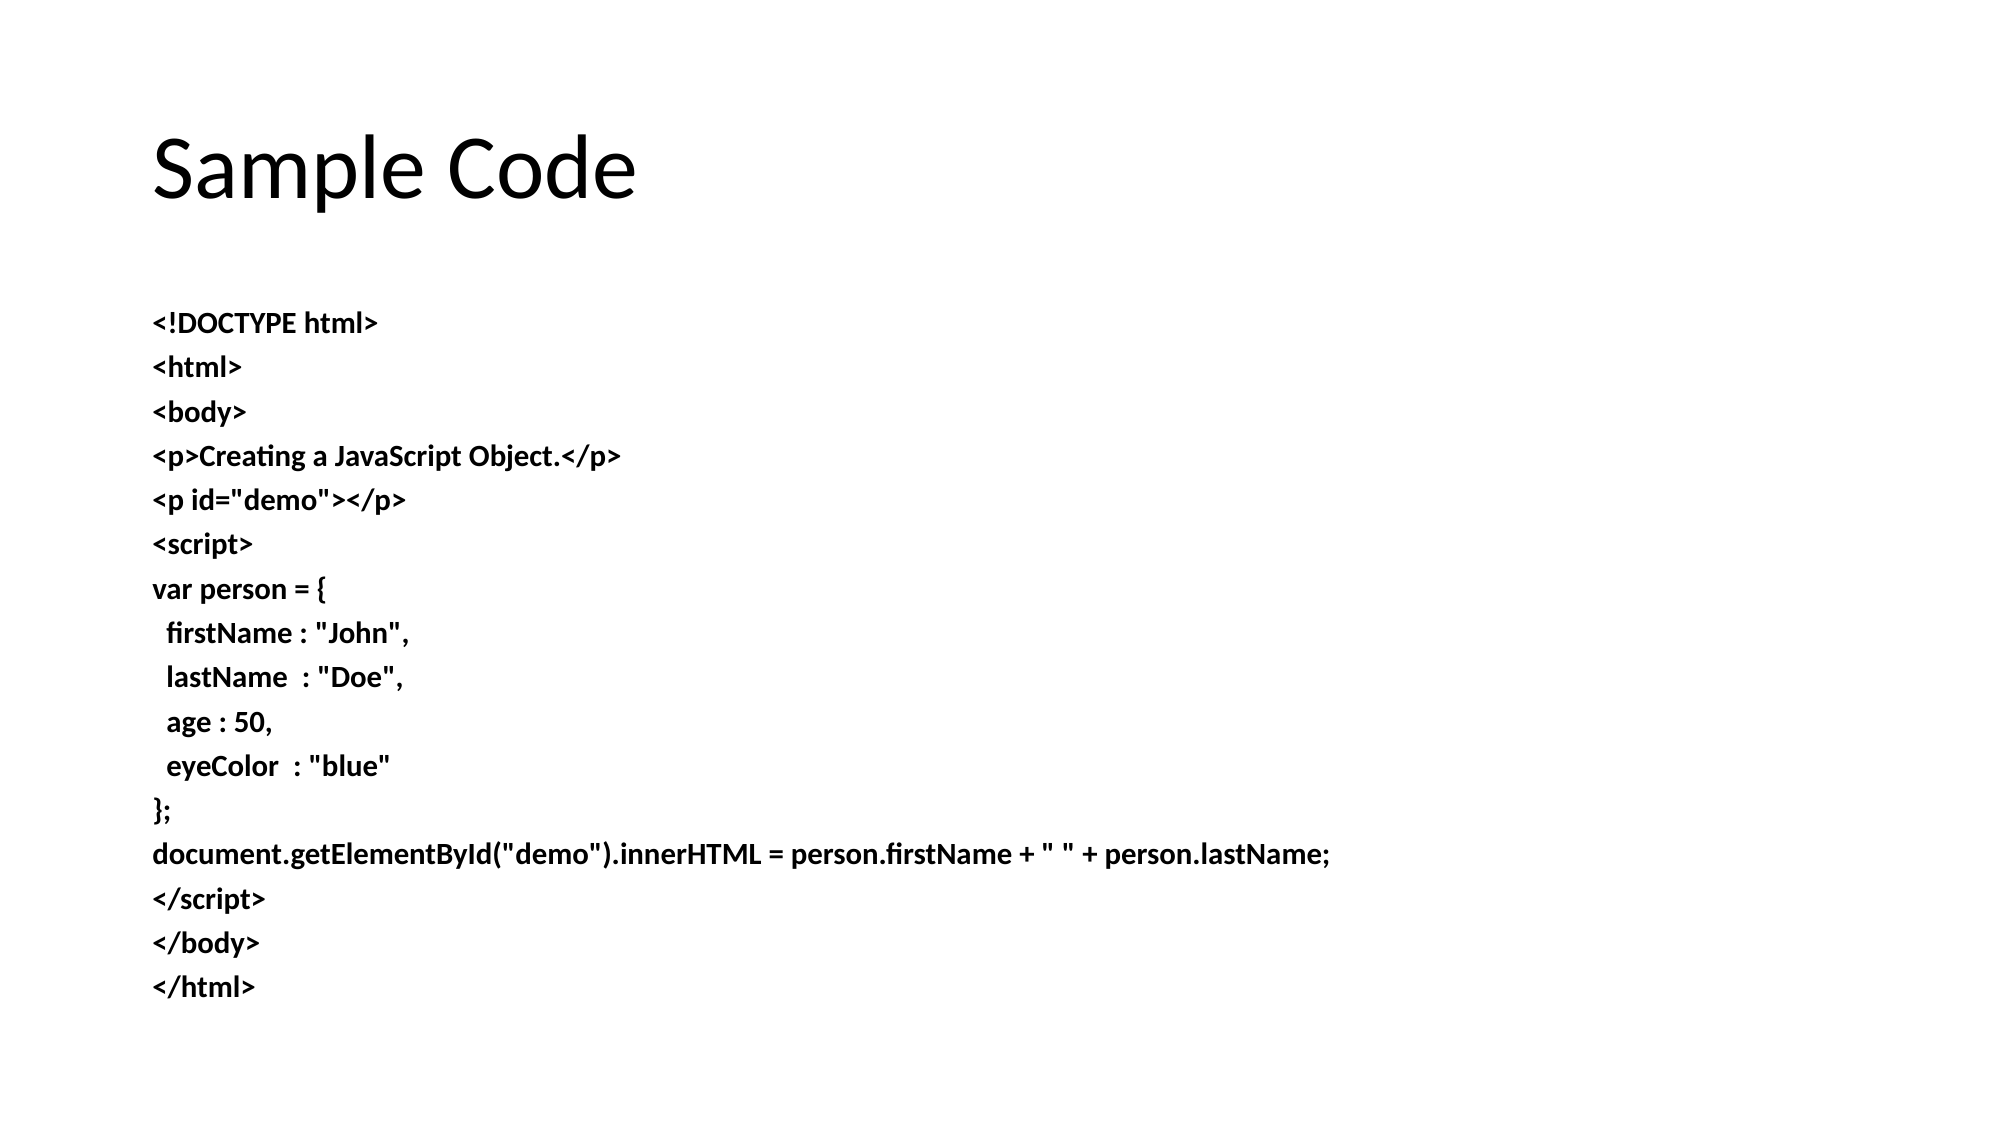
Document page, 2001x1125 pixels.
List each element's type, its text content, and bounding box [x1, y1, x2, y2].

list <!DOCTYPE html> <html> <body> <p>Creating a JavaScript Object.</p> <p id="demo"></p> <script> var person = { firstName : "John", lastName : "Doe", age : 50, eyeColor : "blue" }; document.getElementById("demo").innerHTML = person.firstName + " " + person.lastName; </script> </body> </html> [137, 299, 1863, 1014]
title Sample Code [137, 59, 1863, 278]
